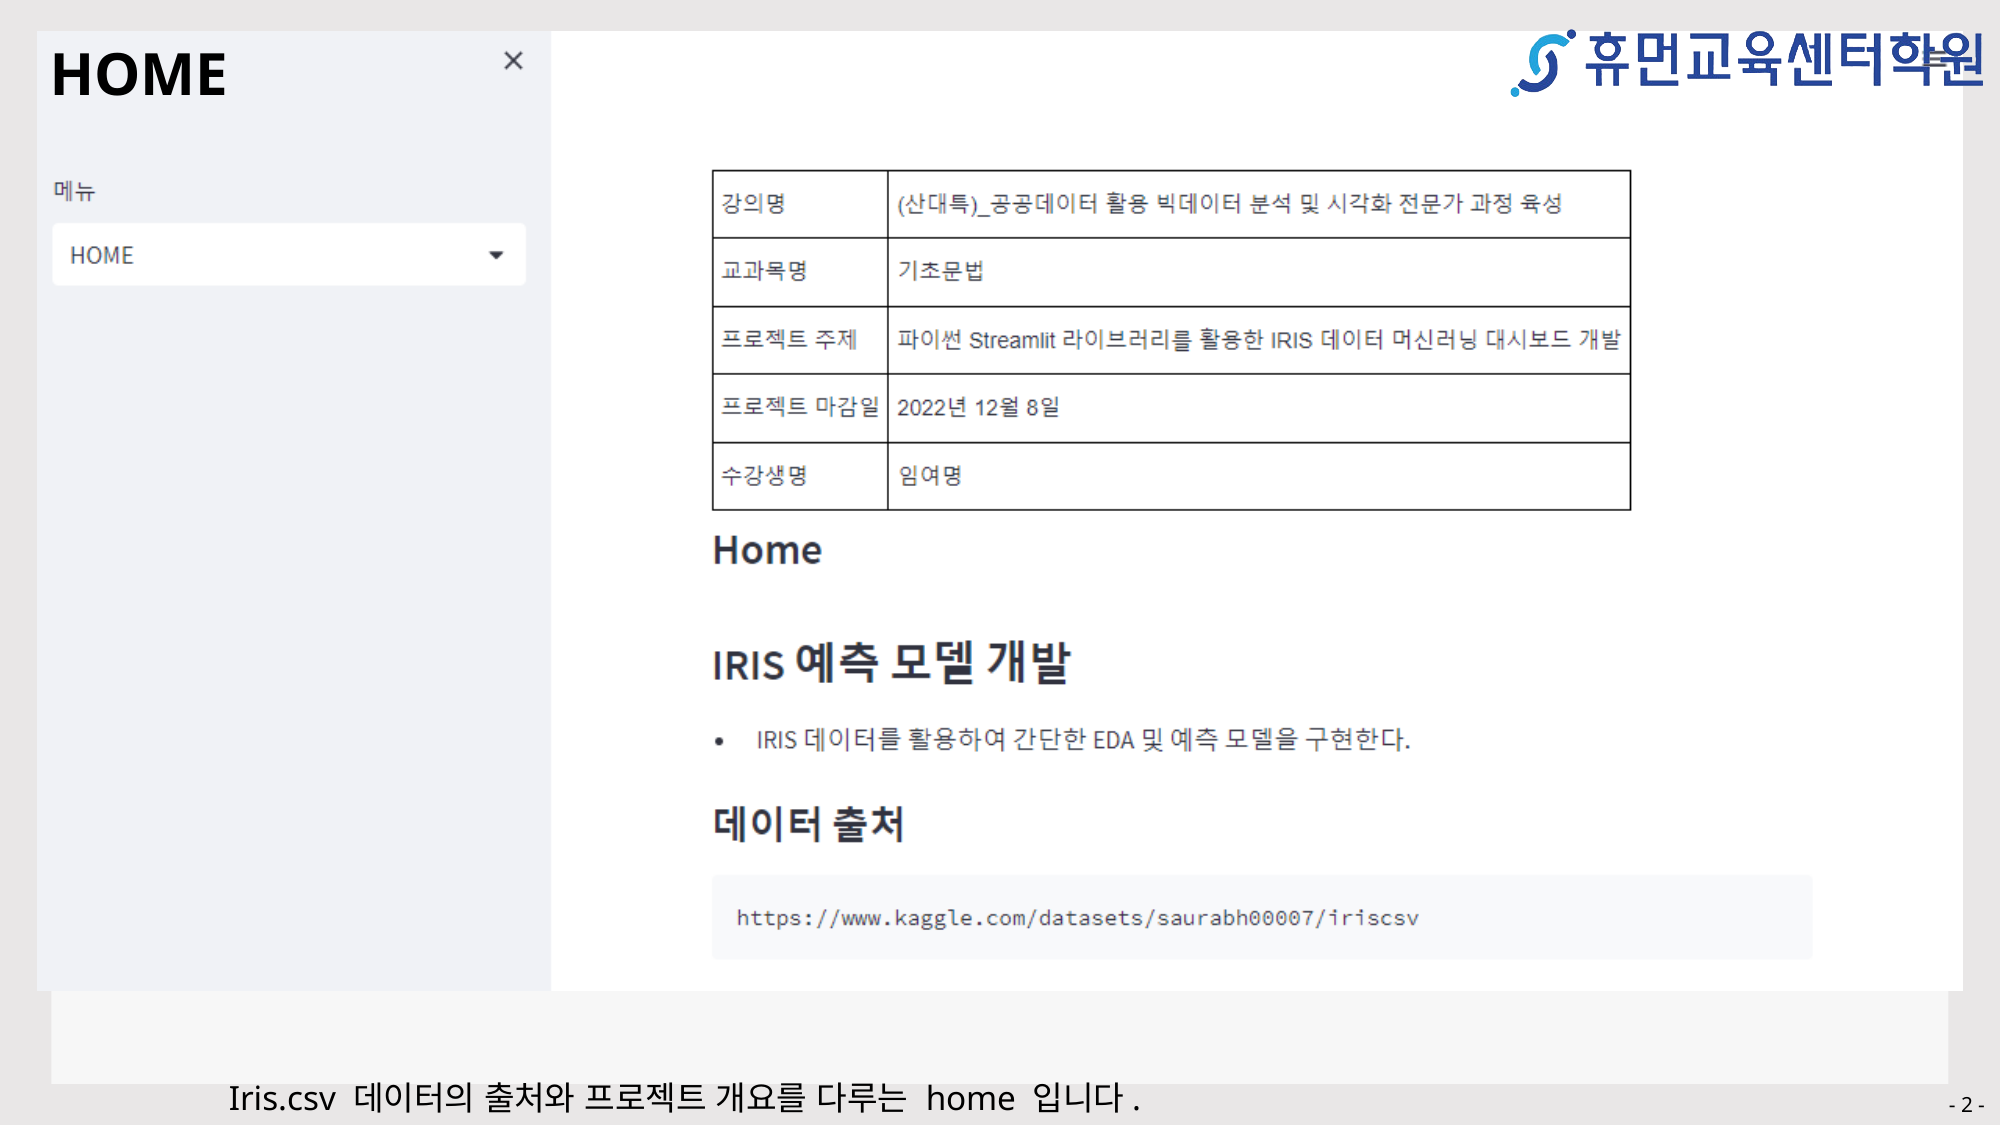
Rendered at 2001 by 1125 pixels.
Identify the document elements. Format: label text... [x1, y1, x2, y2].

text_box HOME [34, 30, 243, 115]
text_box Iris.csv 데이터의 출처와 프로젝트 개요를 다루는 home 입니다. [213, 1069, 1943, 1125]
slide_number - 2 - [1943, 1075, 2000, 1125]
picture [37, 18, 2000, 991]
